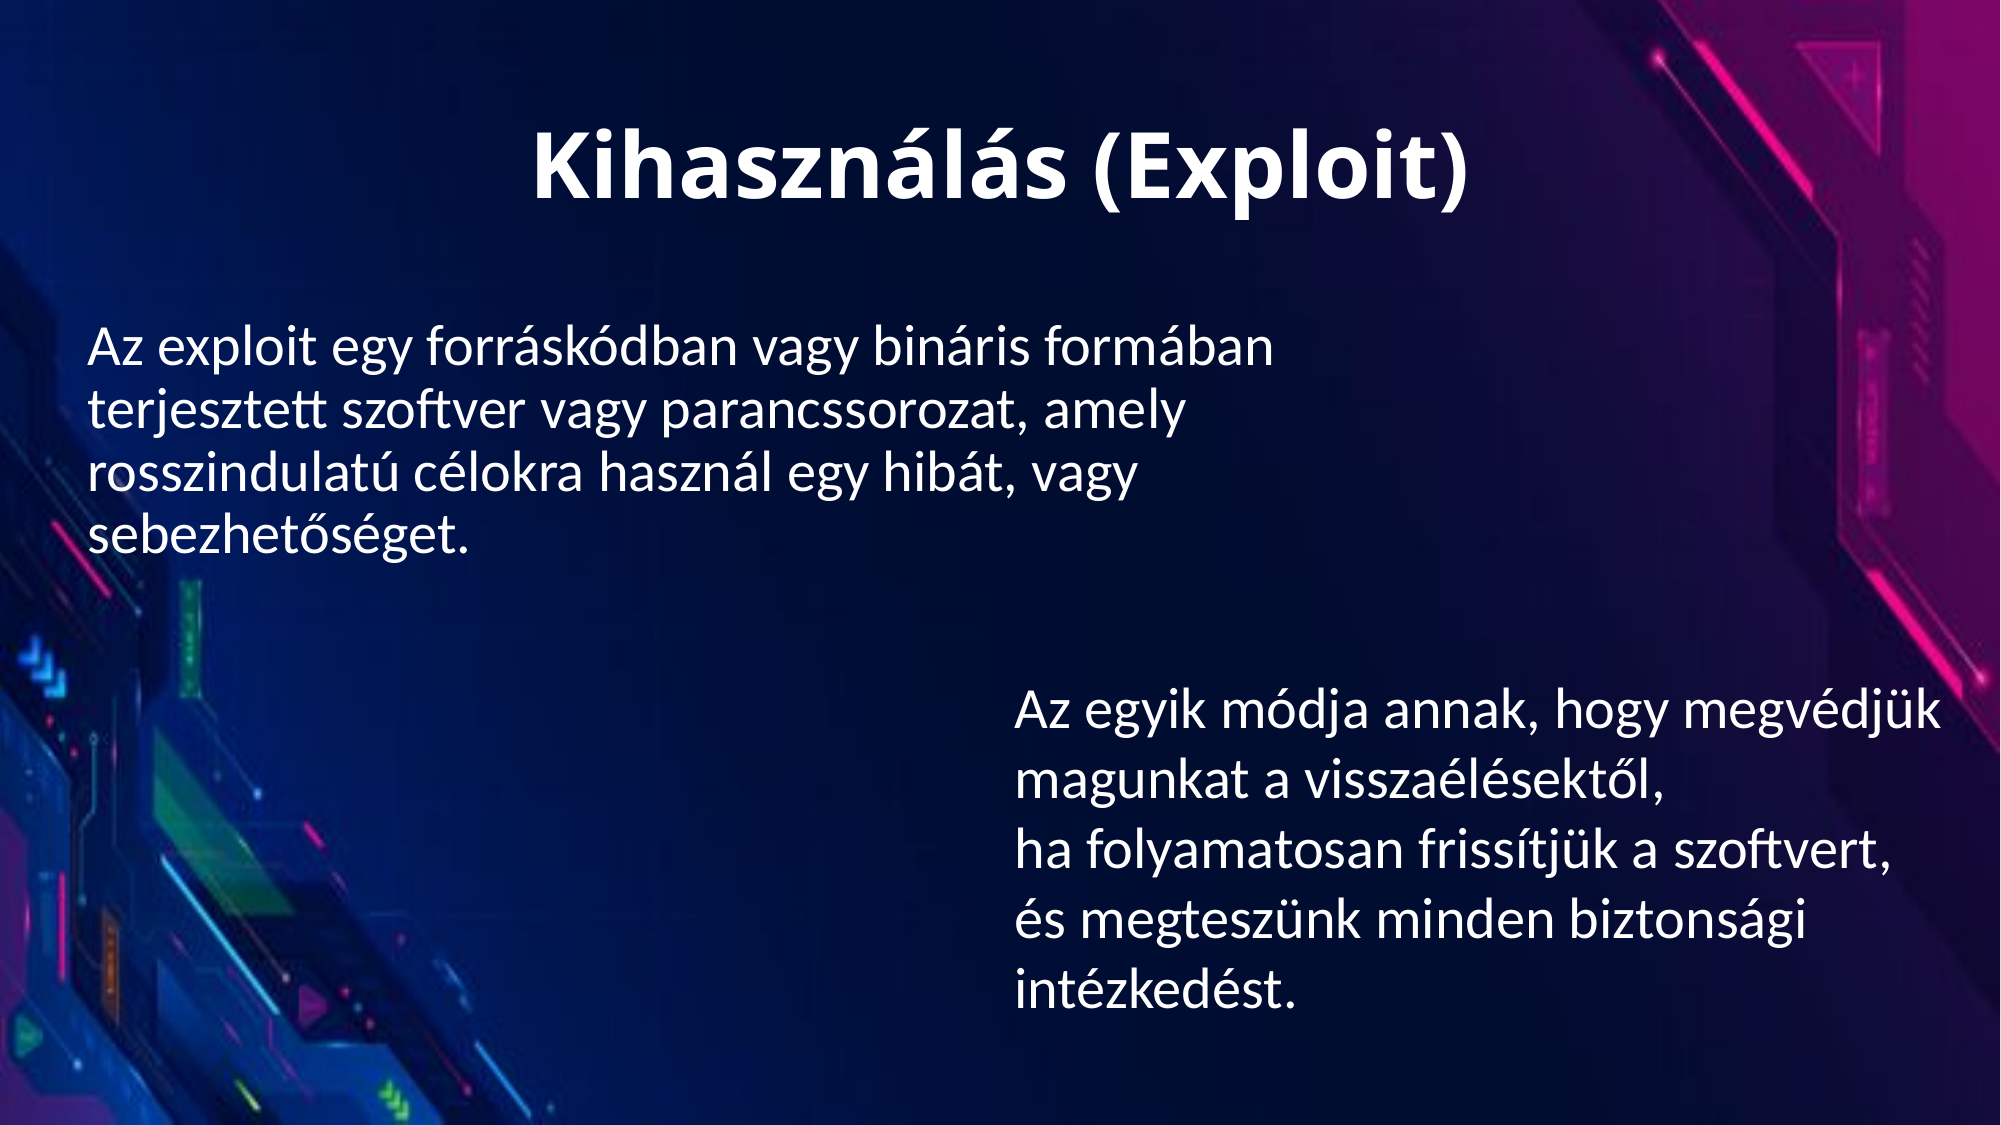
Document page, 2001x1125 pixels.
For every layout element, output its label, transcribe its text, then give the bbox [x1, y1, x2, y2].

picture [0, 0, 2001, 1125]
text_box Az egyik módja annak, hogy megvédjük magunkat a visszaélésektől, ha folyamatosan frissítjük a szoftvert, és megteszünk minden biztonsági intézkedést. [999, 662, 1974, 1028]
title Kihasználás (Exploit) [137, 59, 1863, 278]
list Az exploit egy forráskódban vagy bináris formában terjesztett szoftver vagy parancssorozat, amely rosszindulatú célokra használ egy hibát, vagy sebezhetőséget. [72, 307, 1486, 676]
